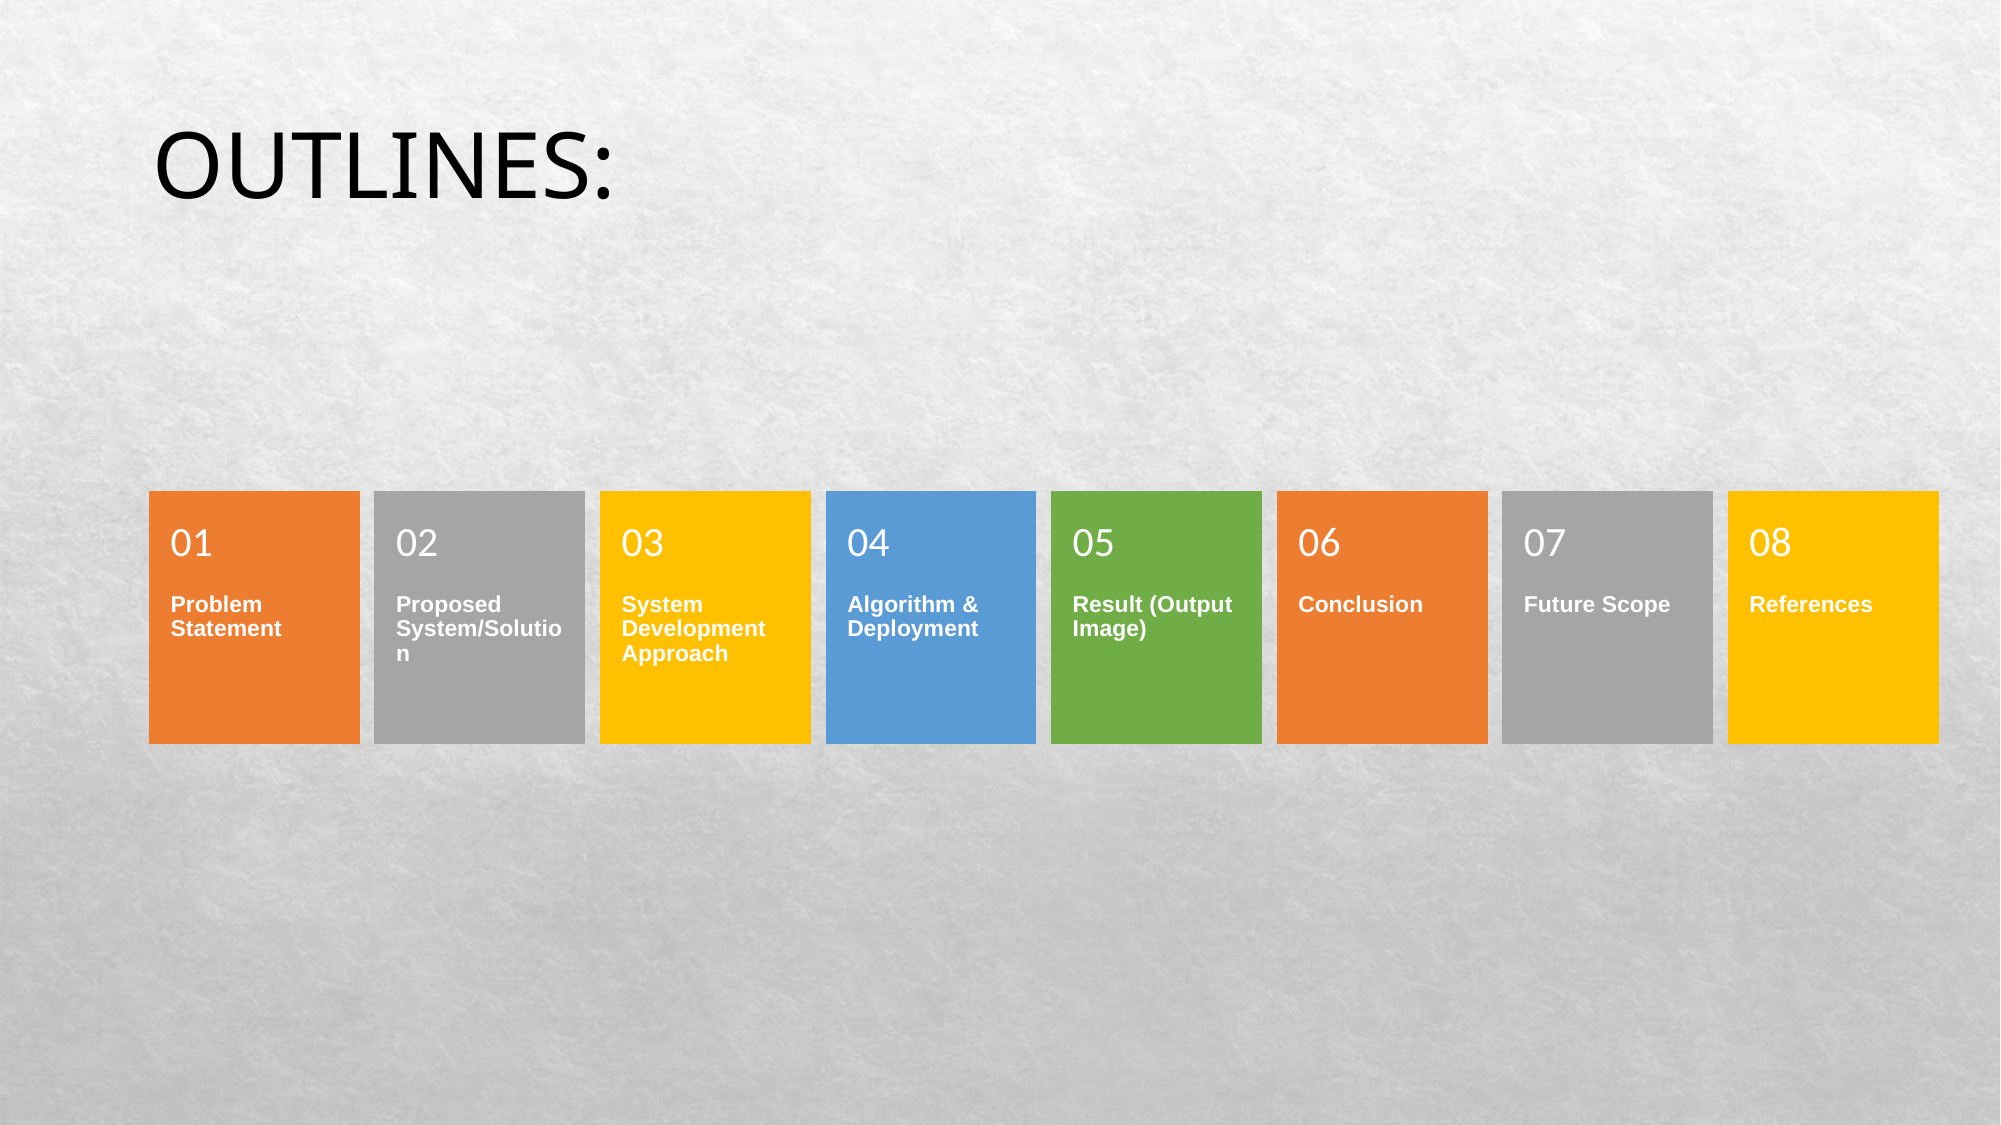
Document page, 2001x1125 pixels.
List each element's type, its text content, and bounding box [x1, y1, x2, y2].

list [149, 285, 1938, 950]
title OUTLINES: [137, 59, 1863, 278]
